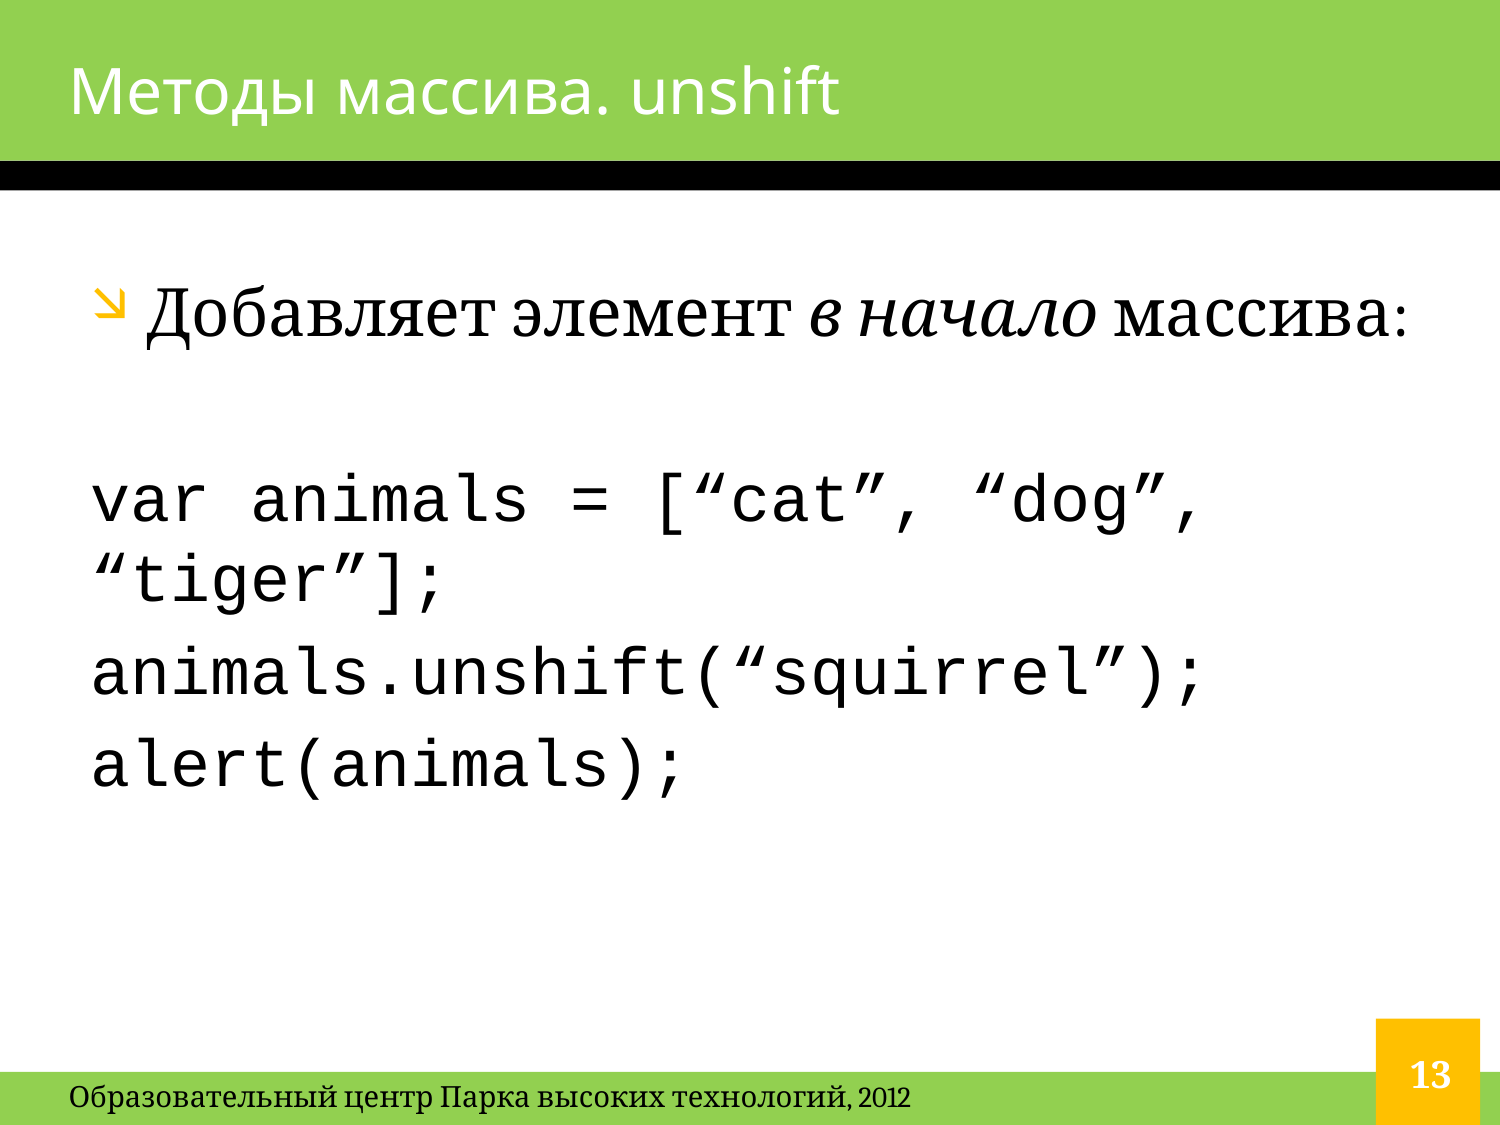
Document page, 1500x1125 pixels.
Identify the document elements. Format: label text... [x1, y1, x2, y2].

title Методы массива. unshift [53, 42, 1404, 135]
list Добавляет элемент в начало массива: var animals = [“cat”, “dog”, “tiger”]; animals.unshift(“squirrel”); alert(animals); [75, 262, 1425, 1005]
slide_number 13 [1384, 1035, 1477, 1118]
